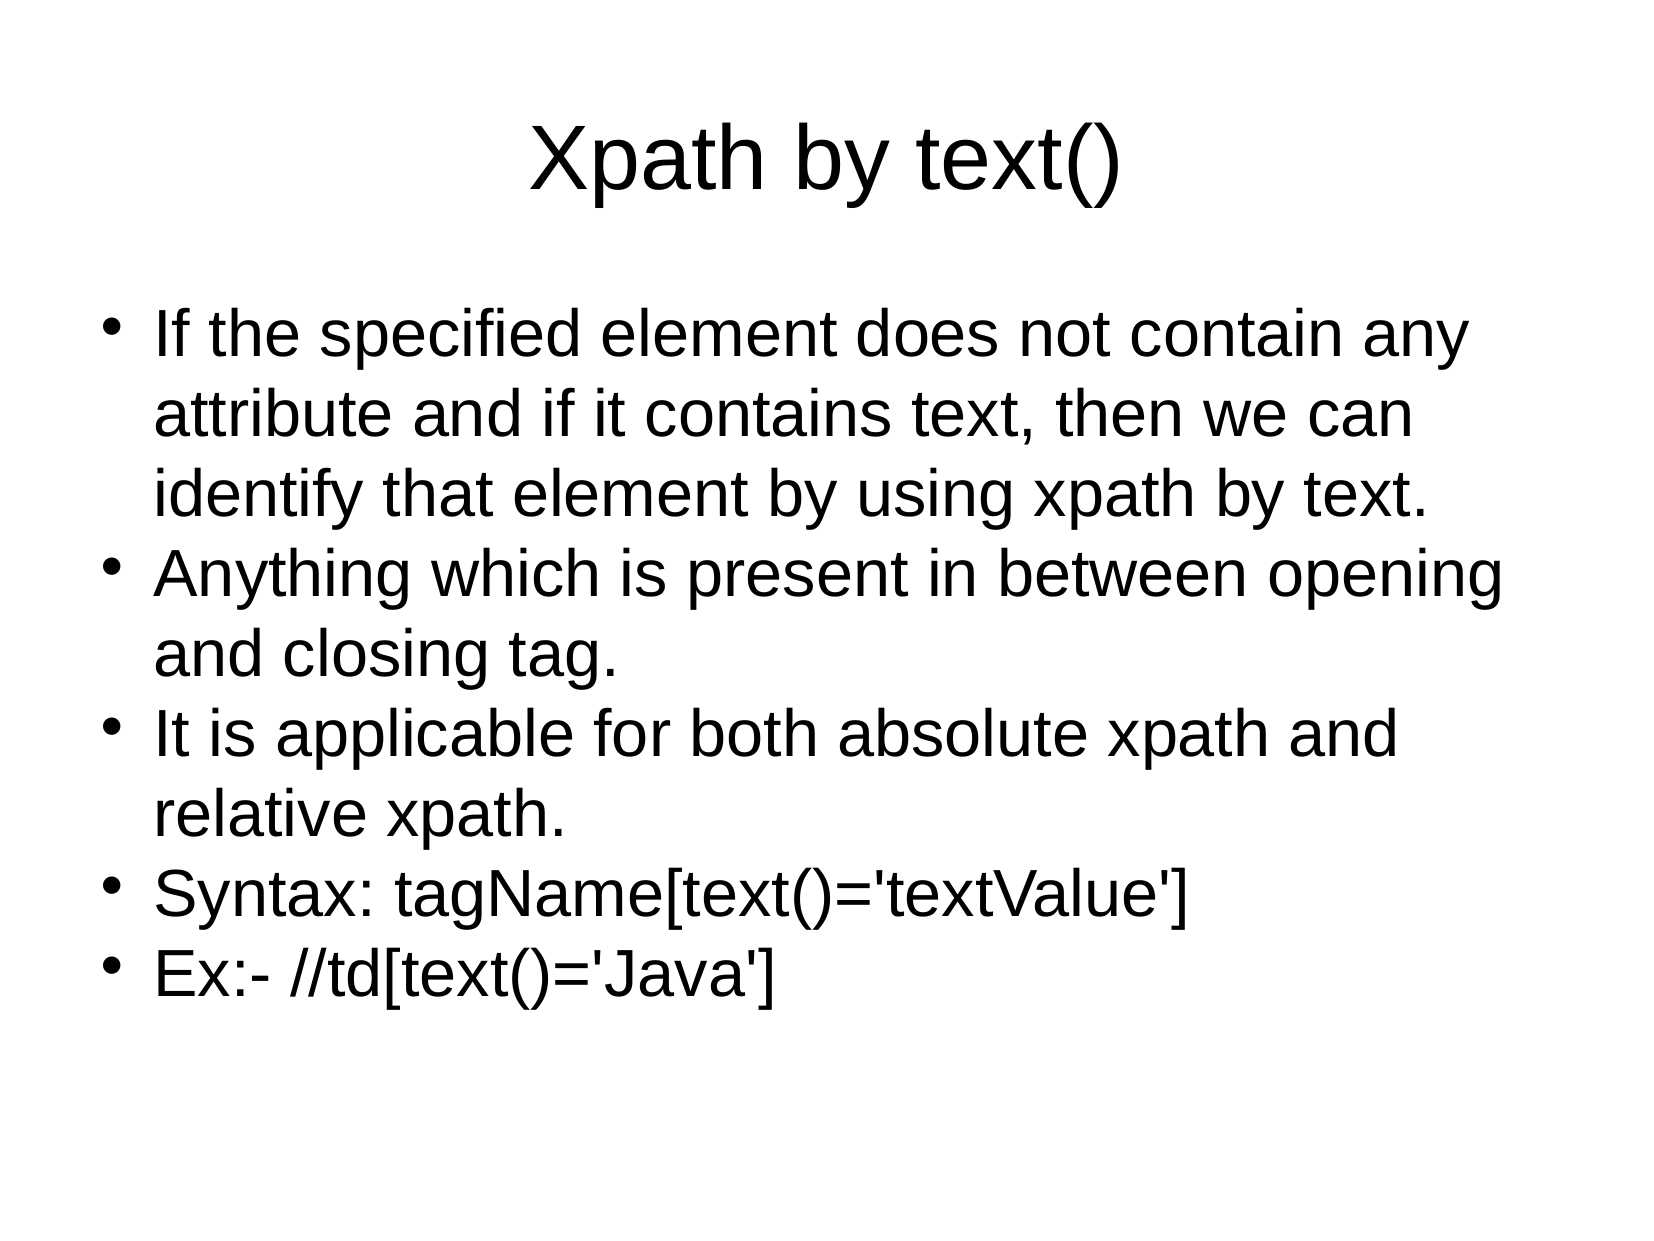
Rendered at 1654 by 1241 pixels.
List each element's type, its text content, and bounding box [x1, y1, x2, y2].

text_box Xpath by text() [82, 49, 1571, 256]
text_box If the specified element does not contain any attribute and if it contains text, then we can identify that element by using xpath by text. Anything which is present in between opening and closing tag. It is applicable for both absolute xpath and relative xpath. Syntax: tagName[text()='textValue'] Ex:- //td[text()='Java'] [82, 290, 1571, 1009]
